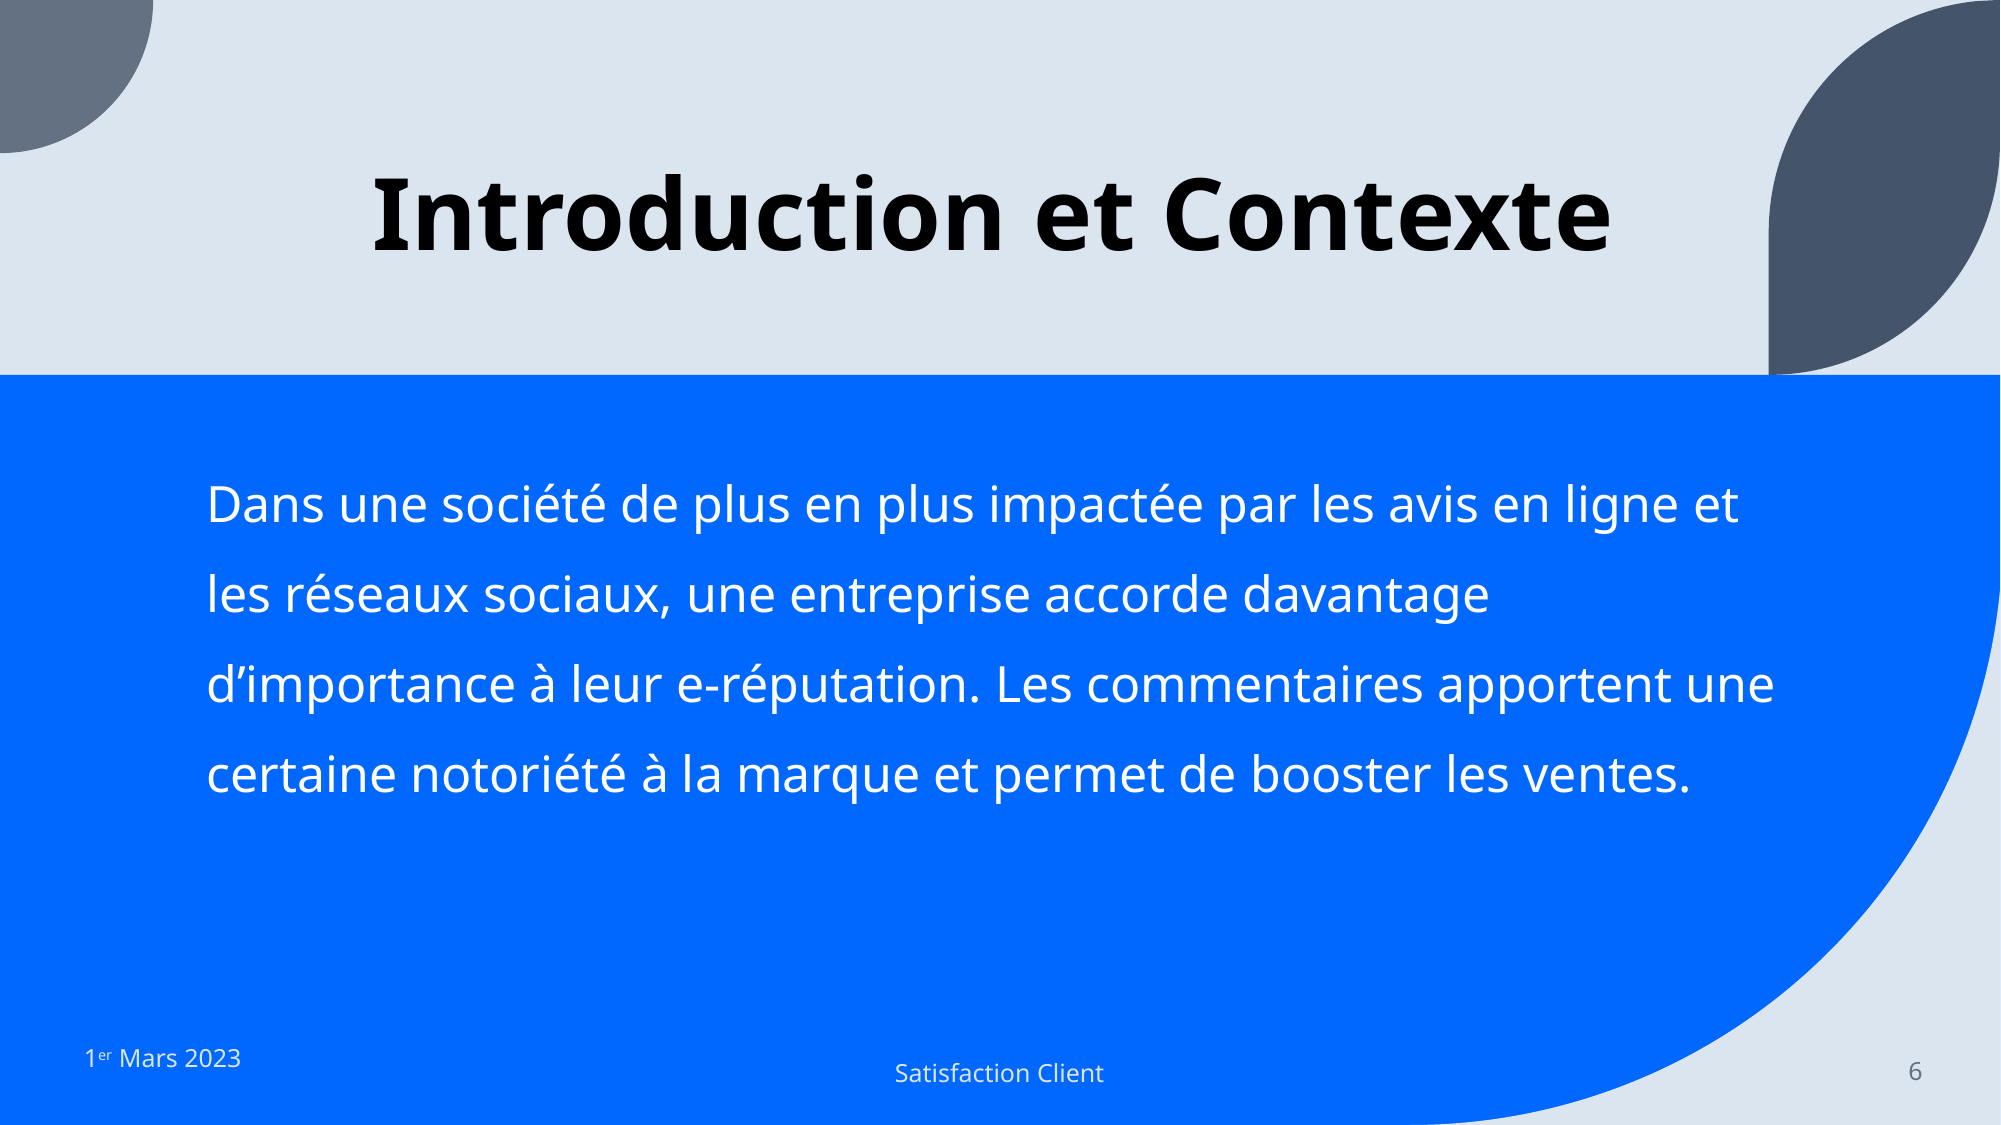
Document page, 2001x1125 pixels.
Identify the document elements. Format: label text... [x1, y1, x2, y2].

slide_number 6 [1674, 1042, 1938, 1103]
footer Satisfaction Client [662, 1042, 1338, 1103]
slide_number 1er Mars 2023 [62, 1042, 513, 1103]
list Dans une société de plus en plus impactée par les avis en ligne et les réseaux sociaux, une entreprise accorde davantage d’importance à leur e-réputation. Les commentaires apportent une certaine notoriété à la marque et permet de booster les ventes. [191, 435, 1796, 999]
title Introduction et Contexte [191, 62, 1796, 280]
